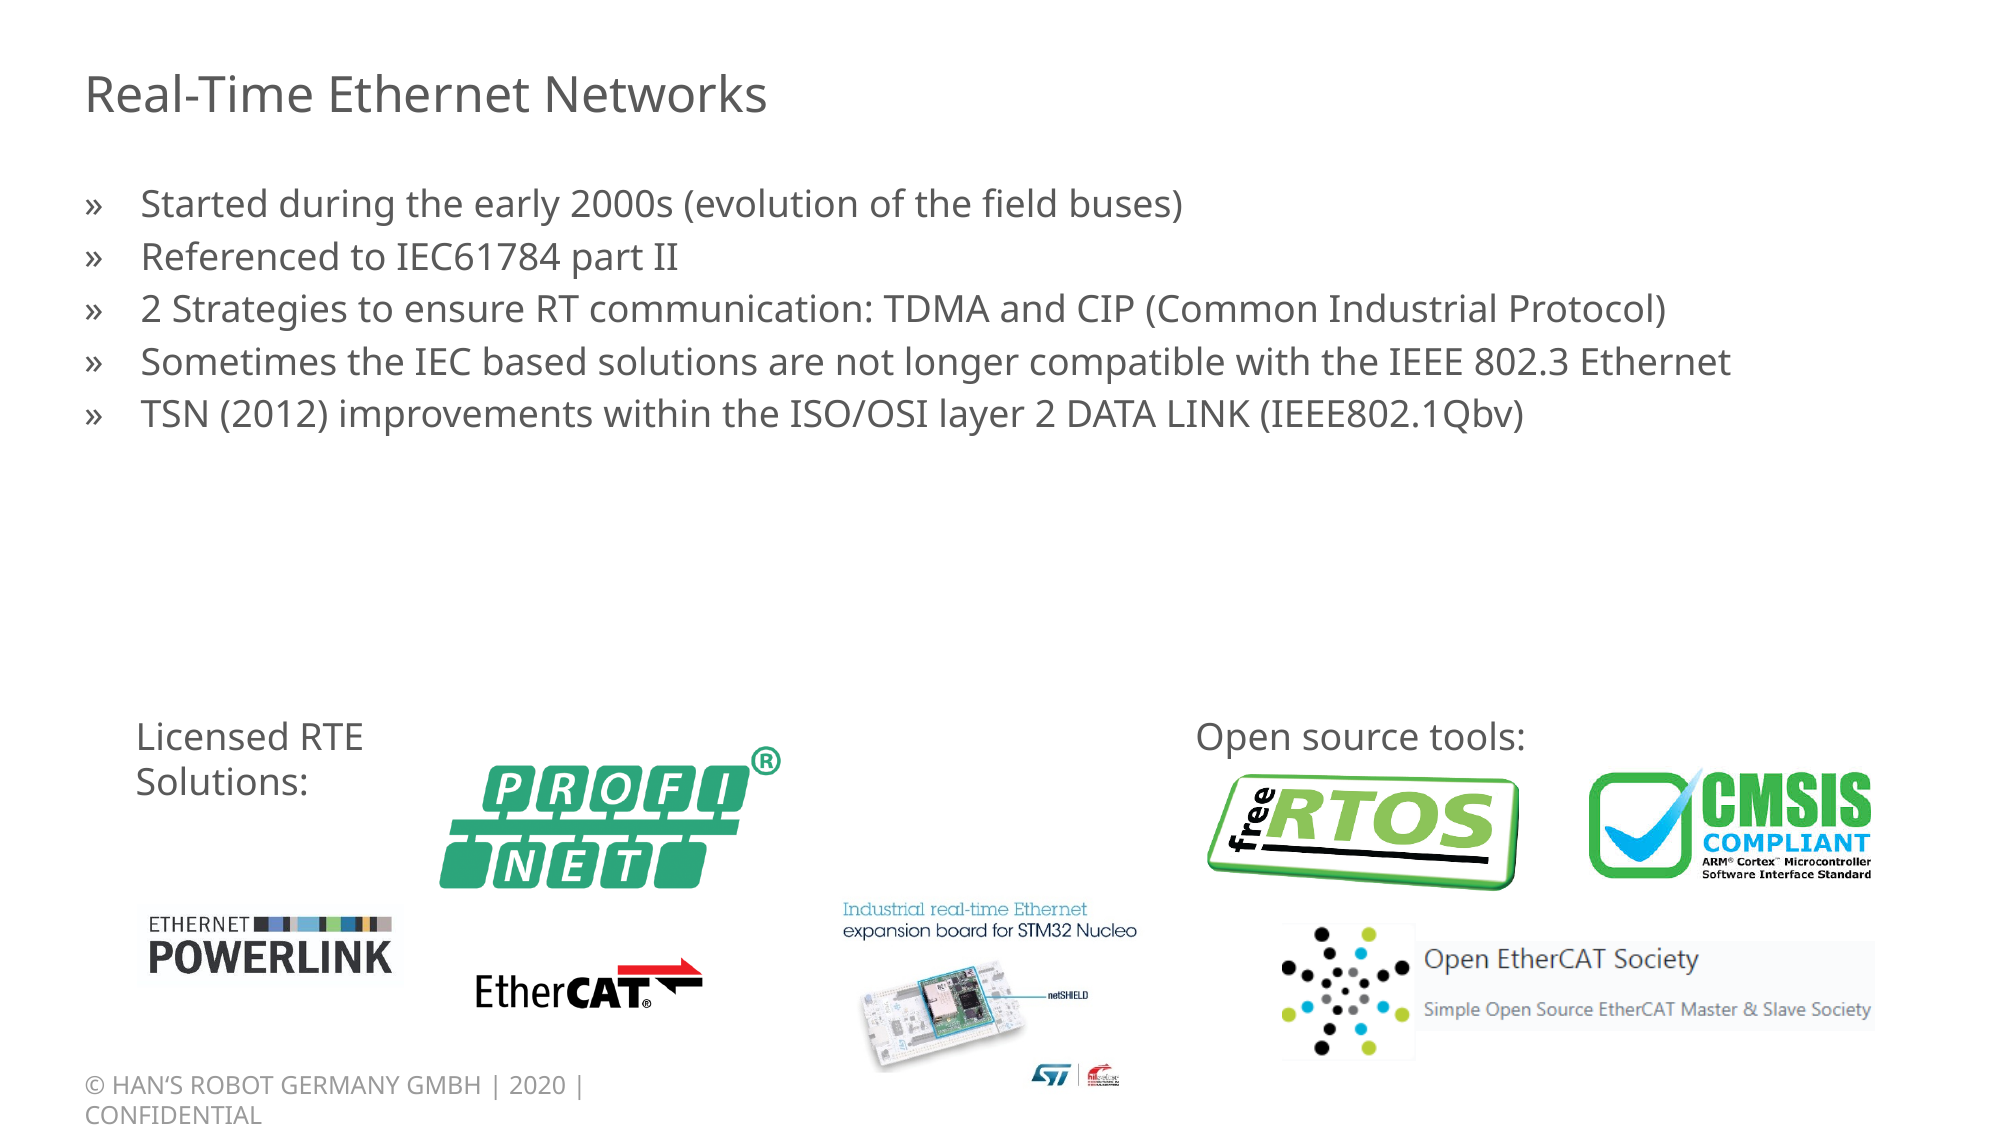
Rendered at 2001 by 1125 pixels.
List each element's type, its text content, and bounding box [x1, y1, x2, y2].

picture [136, 807, 404, 1075]
text_box Open source tools: [1180, 705, 1544, 1033]
list Started during the early 2000s (evolution of the field buses) Referenced to IEC61784 part II 2 Strategies to ensure RT communication: TDMA and CIP (Common Industrial Protocol) Sometimes the IEC based solutions are not longer compatible with the IEEE 802.3 Ethernet TSN (2012) improvements within the ISO/OSI layer 2 DATA LINK (IEEE802.1Qbv) [69, 172, 1933, 665]
picture [433, 726, 784, 913]
title Real-Time Ethernet Networks [69, 54, 1756, 132]
picture [830, 885, 1150, 1098]
picture [1205, 730, 1519, 913]
picture [1282, 923, 1875, 1061]
picture [1589, 766, 1872, 879]
picture [451, 926, 720, 1053]
text_box Licensed RTE Solutions: [120, 705, 484, 1033]
